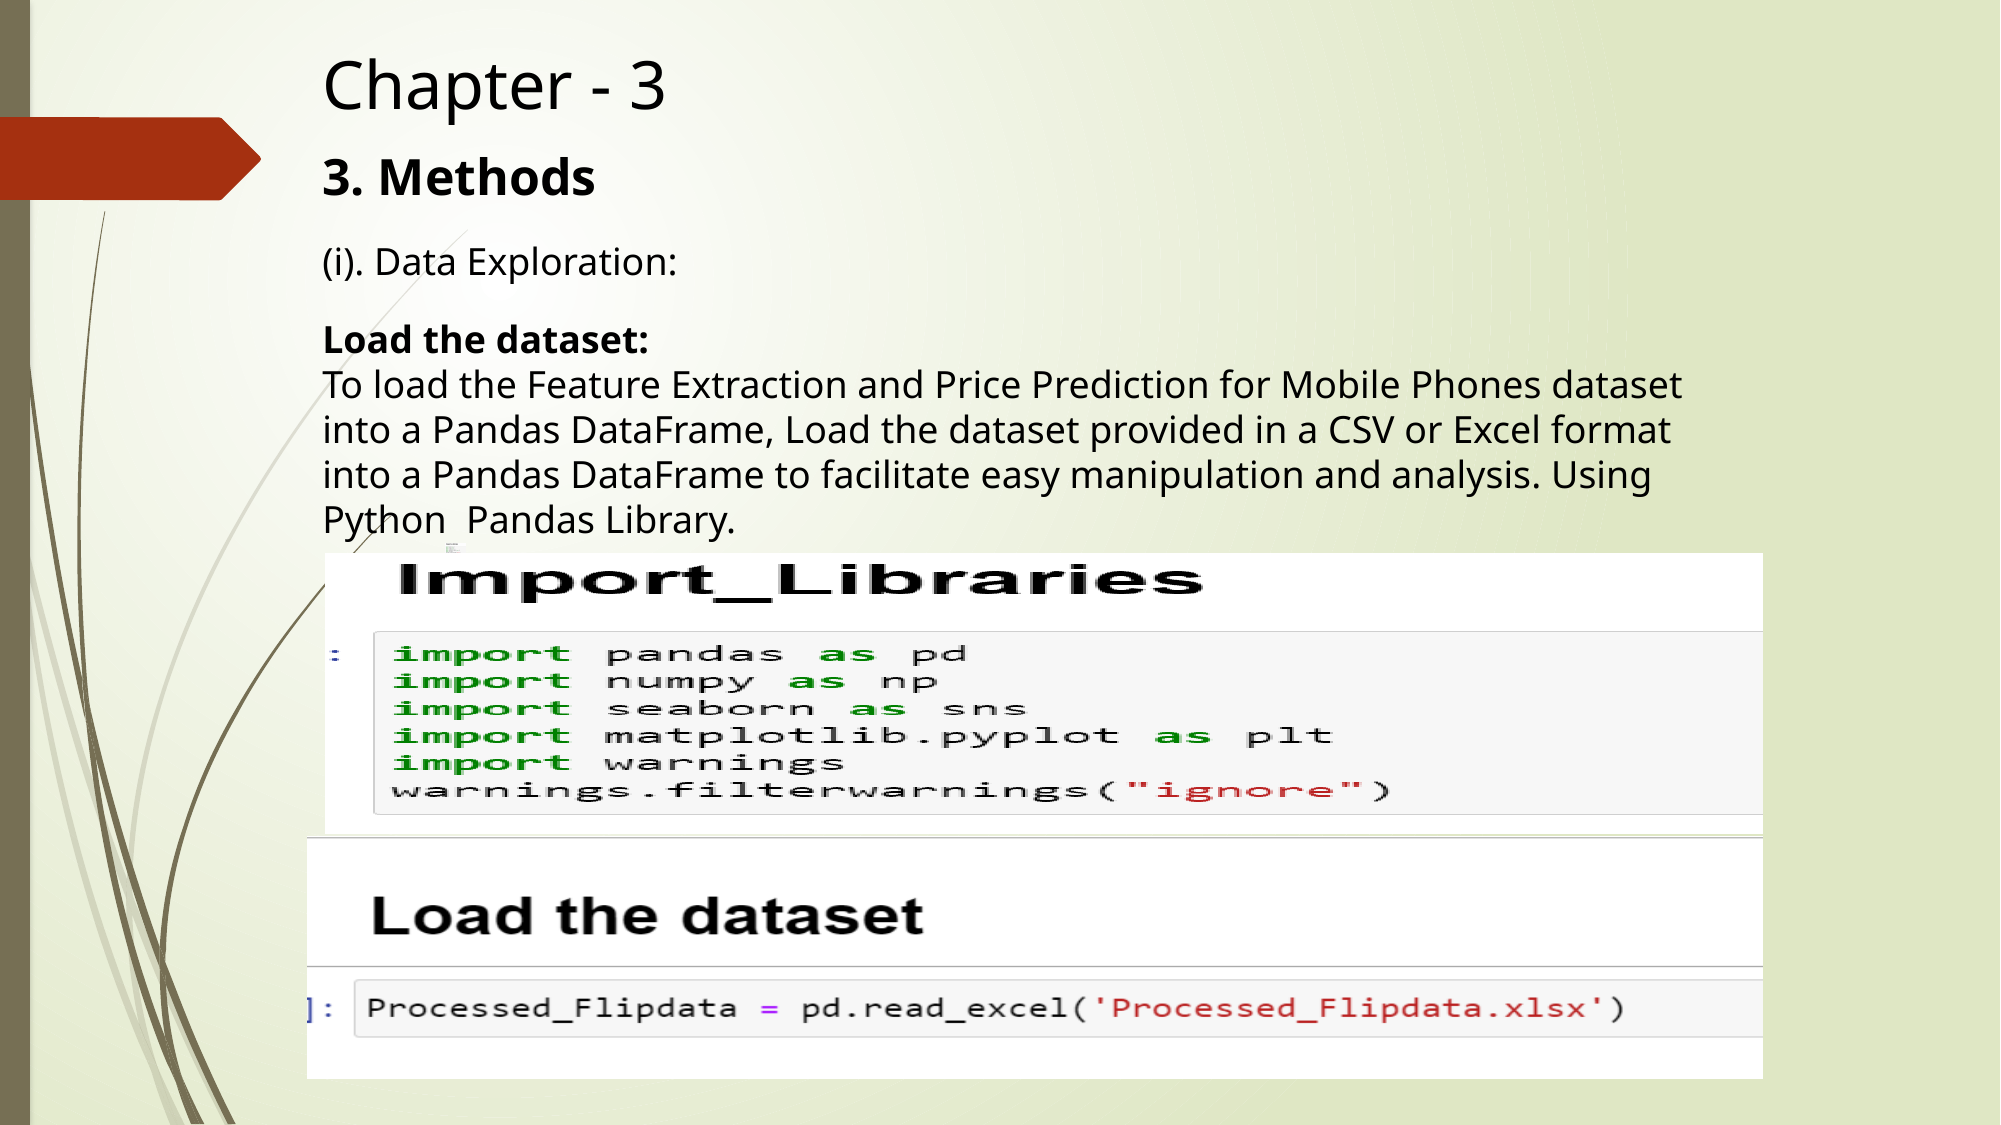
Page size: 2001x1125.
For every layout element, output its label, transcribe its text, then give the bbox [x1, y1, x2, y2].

picture [307, 836, 1763, 1079]
text_box Chapter - 3 [307, 35, 866, 131]
text_box 3. Methods [307, 137, 756, 213]
text_box (i). Data Exploration: [307, 230, 794, 291]
text_box Load the dataset: To load the Feature Extraction and Price Prediction for Mobile Phones dataset into a Pandas DataFrame, Load the dataset provided in a CSV or Excel format into a Pandas DataFrame to facilitate easy manipulation and analysis. Using Python Pandas Library. [307, 308, 1762, 549]
picture [325, 543, 1763, 834]
